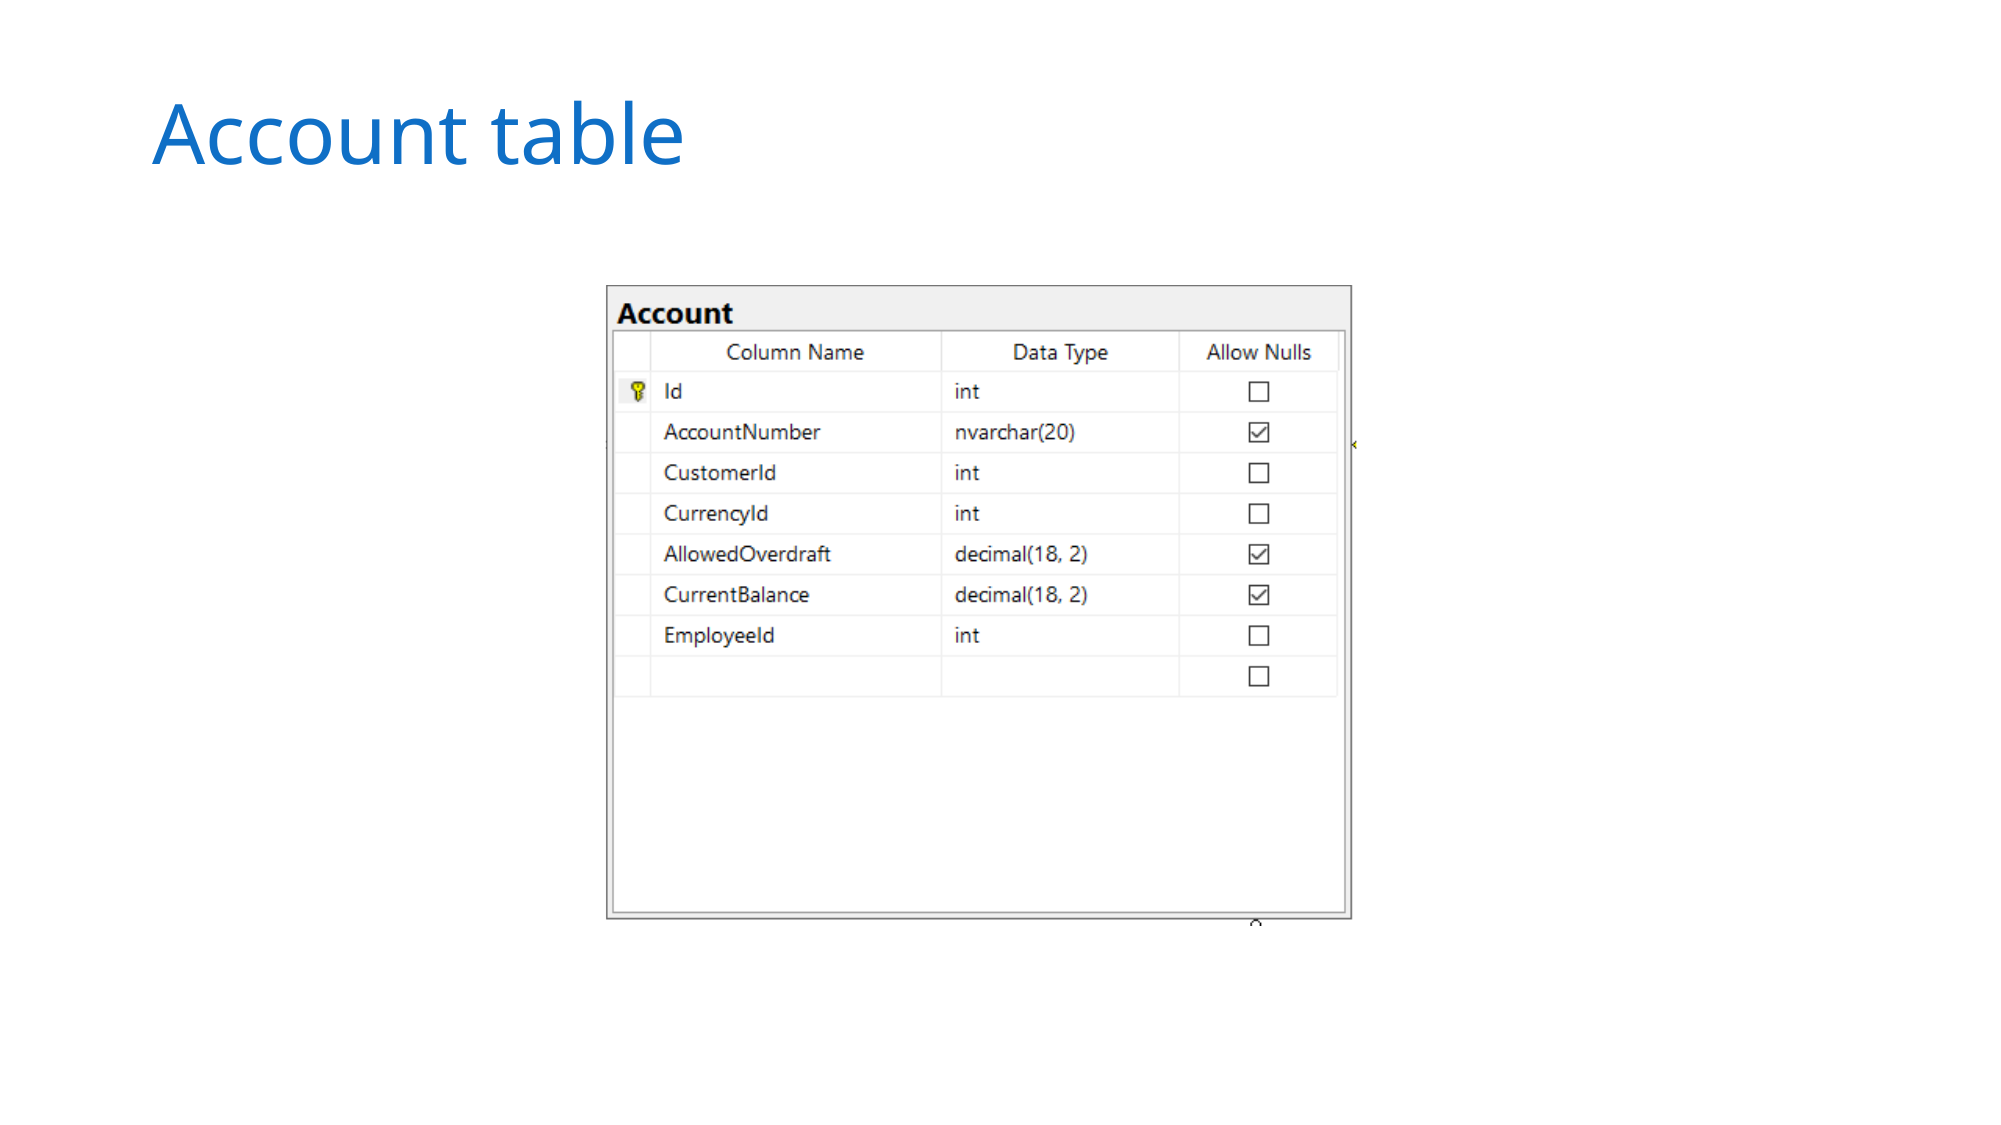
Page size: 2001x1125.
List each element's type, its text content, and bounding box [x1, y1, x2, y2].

title Account table [137, 59, 1863, 217]
picture [605, 285, 1357, 926]
